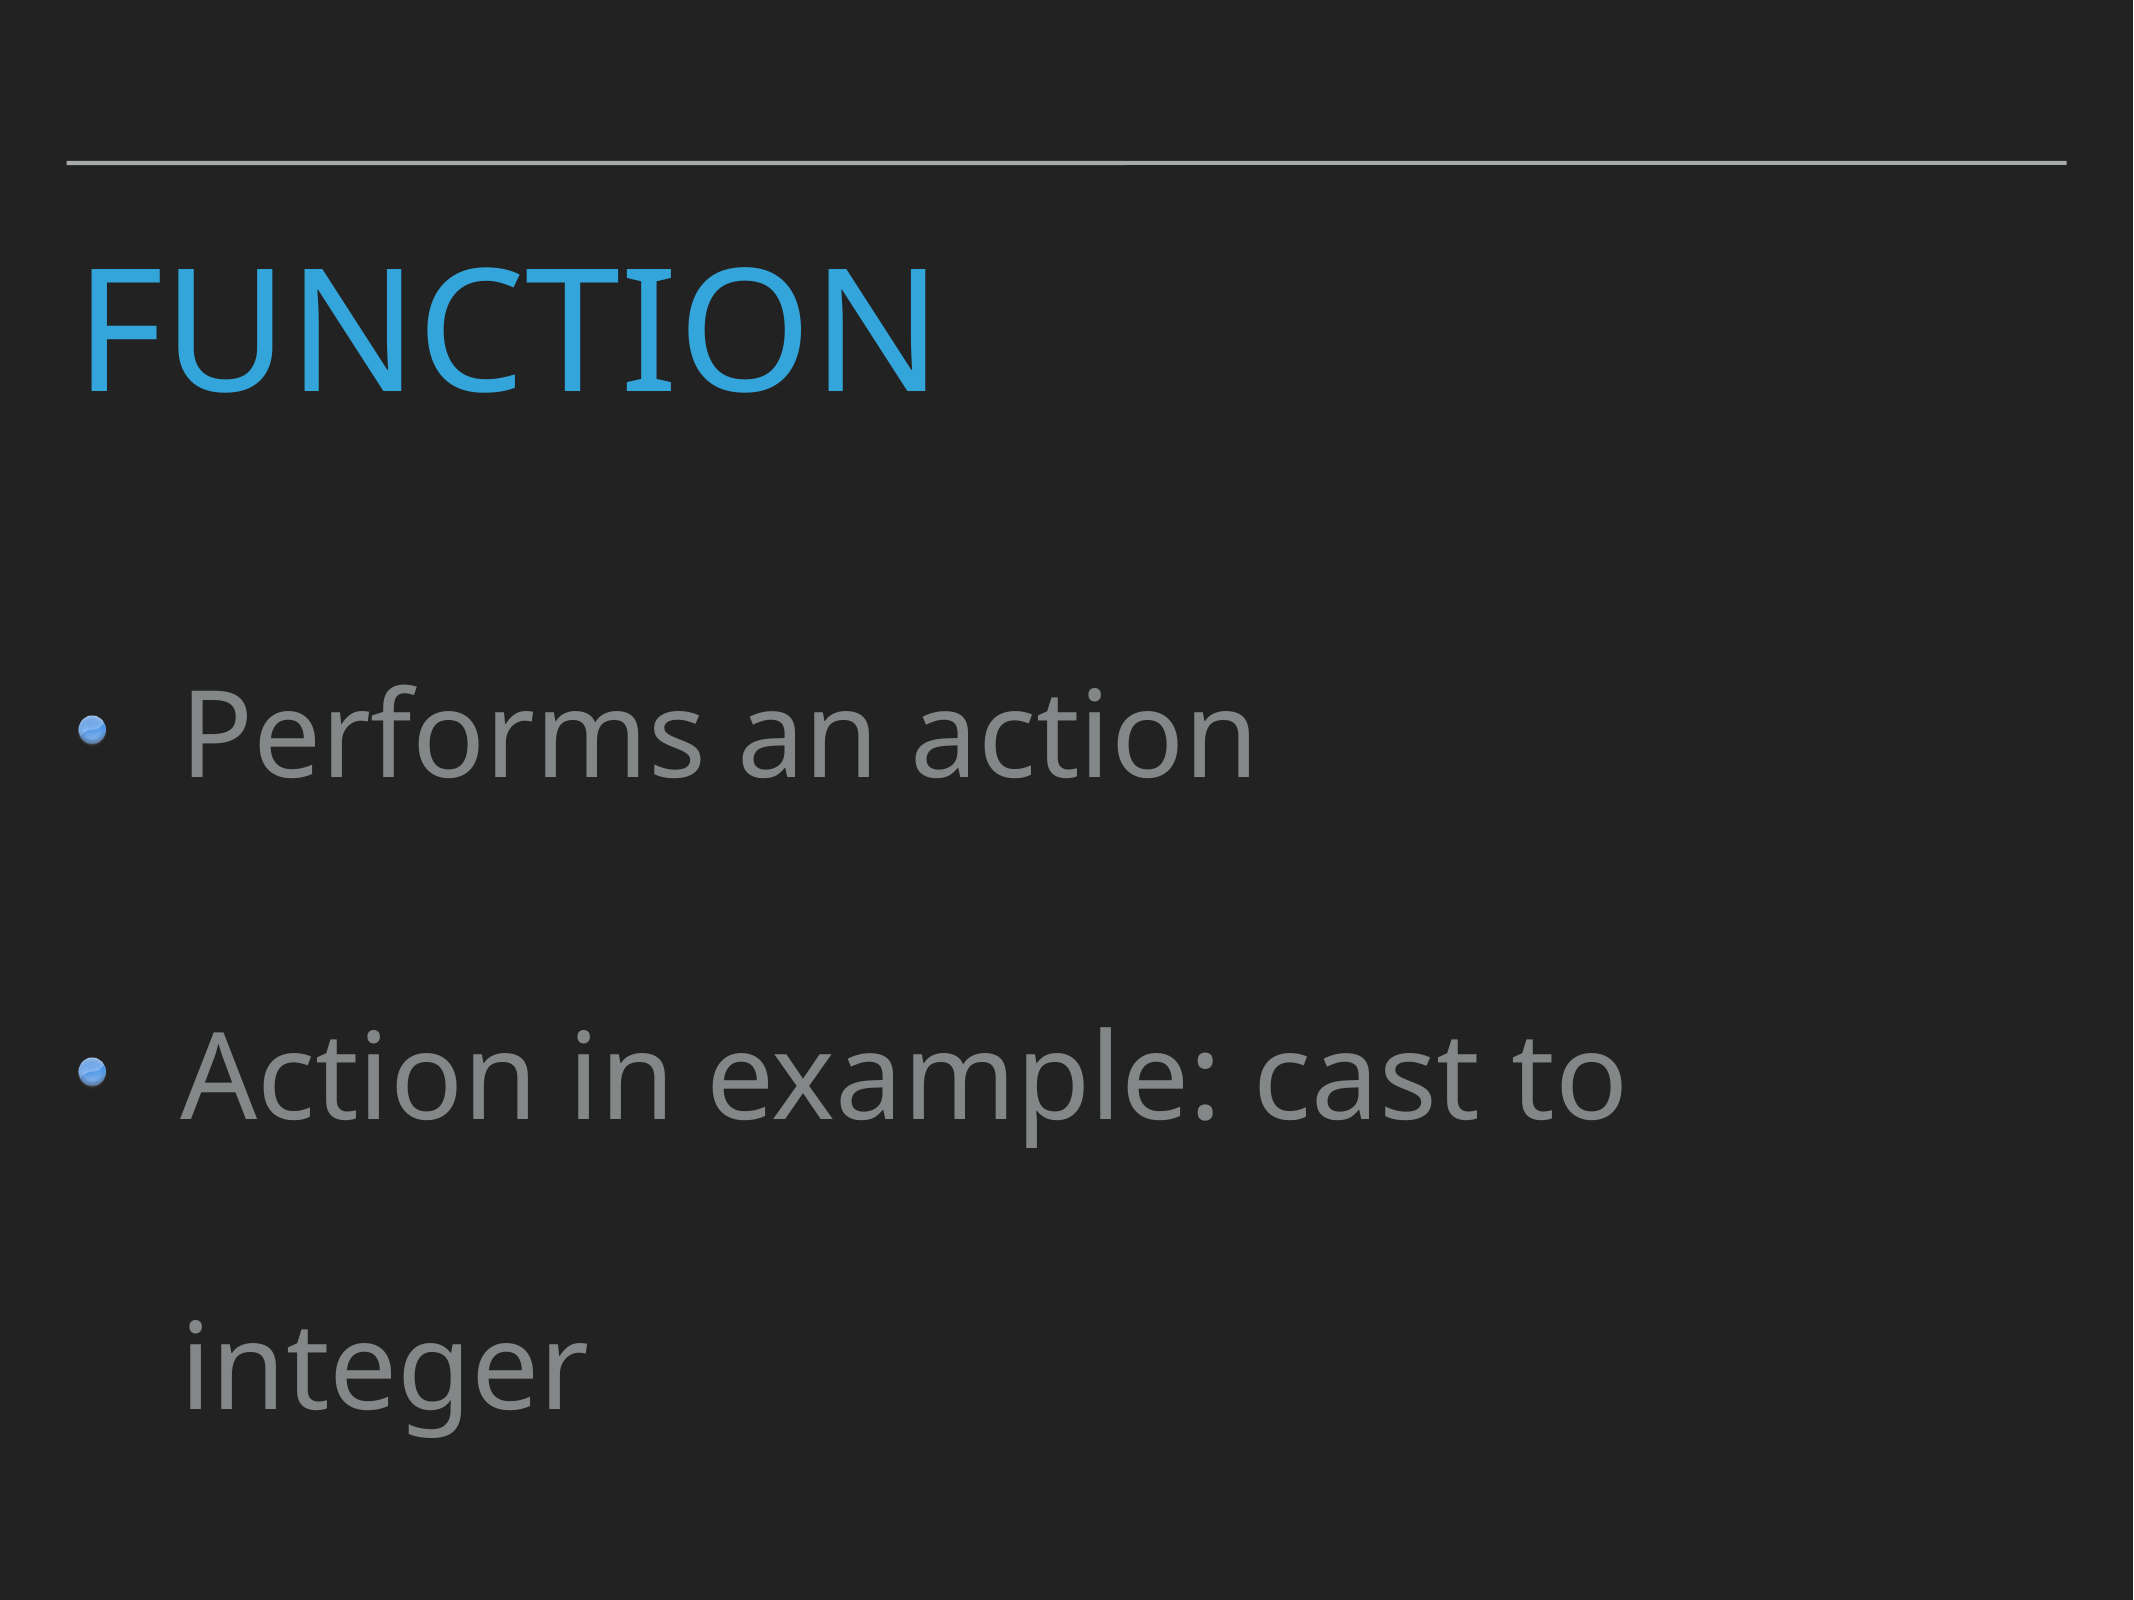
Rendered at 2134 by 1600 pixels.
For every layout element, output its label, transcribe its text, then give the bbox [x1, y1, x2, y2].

title Function [66, 251, 2068, 445]
picture [75, 1054, 109, 1089]
picture [75, 712, 109, 747]
list Performs an action Action in example: cast to integer [66, 648, 2068, 1065]
